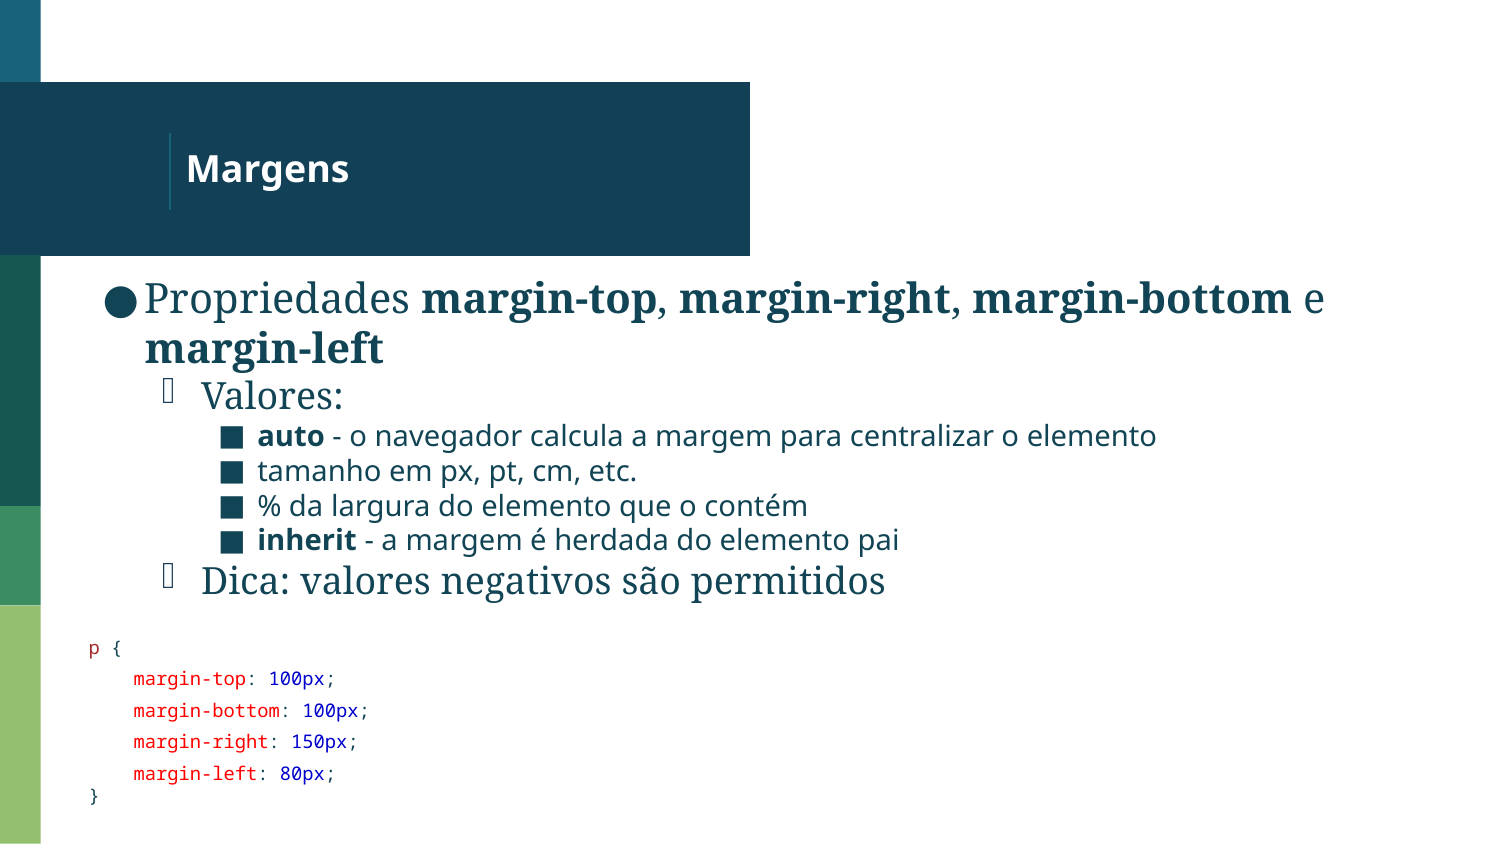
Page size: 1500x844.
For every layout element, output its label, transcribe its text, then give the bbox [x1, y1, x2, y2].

list Propriedades margin-top, margin-right, margin-bottom e margin-left Valores: auto - o navegador calcula a margem para centralizar o elemento tamanho em px, pt, cm, etc. % da largura do elemento que o contém inherit - a margem é herdada do elemento pai Dica: valores negativos são permitidos p { margin-top: 100px; margin-bottom: 100px; margin-right: 150px; margin-left: 80px; } [77, 260, 1466, 750]
title Margens [174, 133, 1223, 235]
